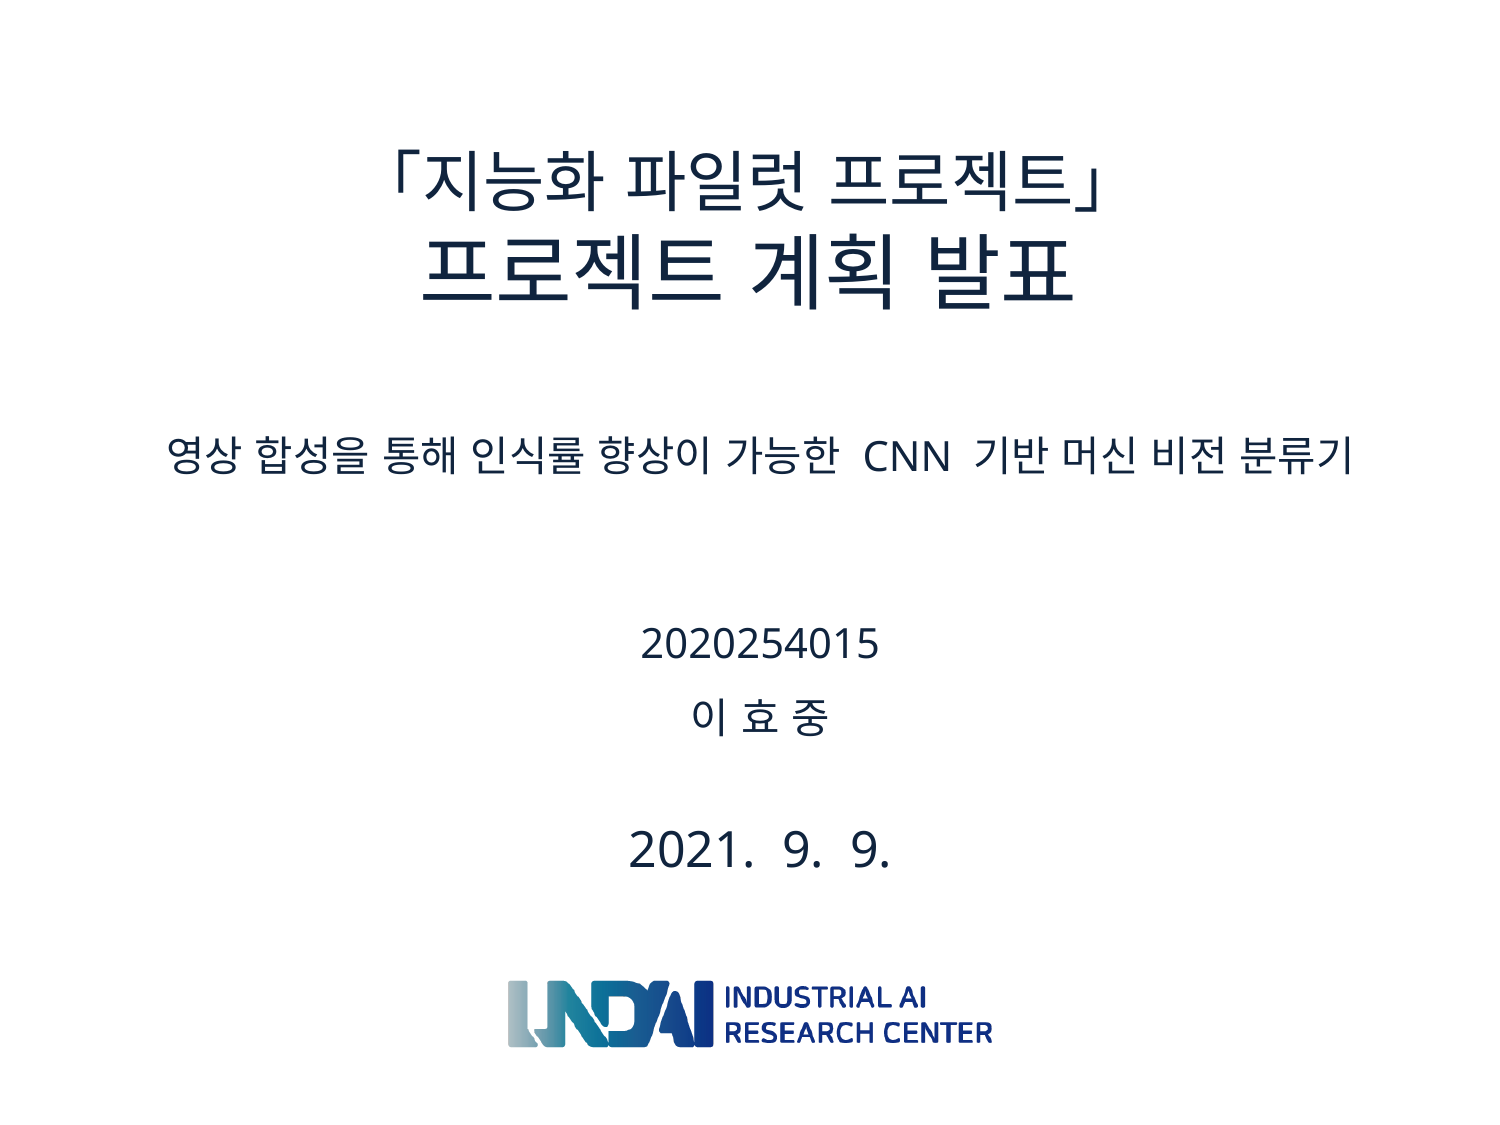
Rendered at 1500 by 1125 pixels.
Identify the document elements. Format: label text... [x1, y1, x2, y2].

picture [495, 963, 1005, 1059]
text_box 2021. 9. 9. [45, 810, 1476, 886]
text_box 영상 합성을 통해 인식률 향상이 가능한 CNN 기반 머신 비전 분류기 [100, 397, 1421, 487]
text_box 2020254015 이 효 중 [100, 584, 1421, 750]
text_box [33, 132, 1464, 330]
